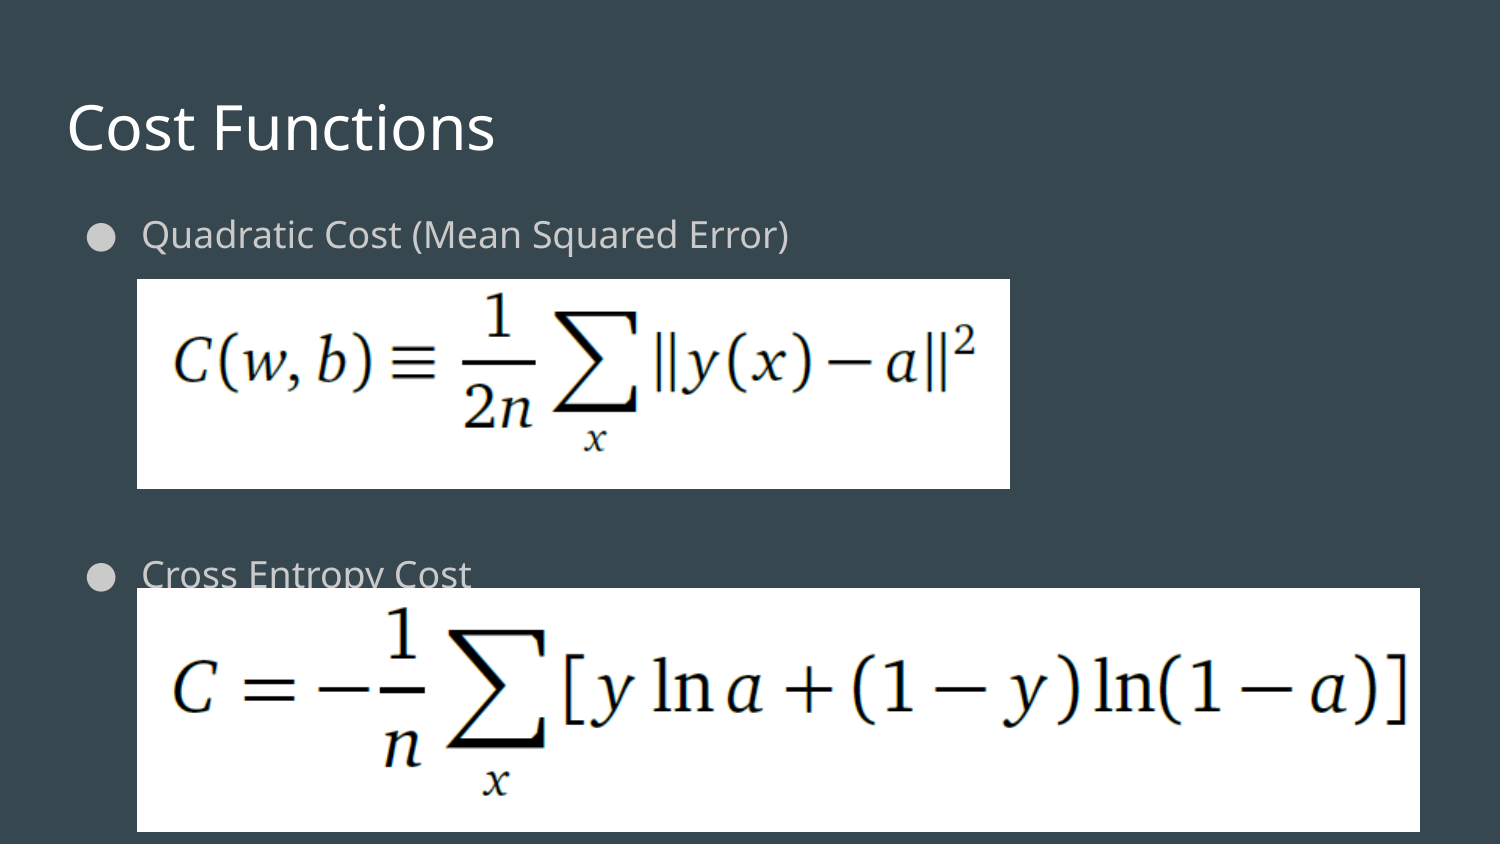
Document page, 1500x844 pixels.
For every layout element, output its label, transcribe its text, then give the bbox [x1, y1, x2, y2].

list Quadratic Cost (Mean Squared Error) Cross Entropy Cost [51, 189, 1449, 750]
picture [137, 278, 1010, 489]
picture [137, 587, 1420, 832]
title Cost Functions [51, 72, 1449, 167]
